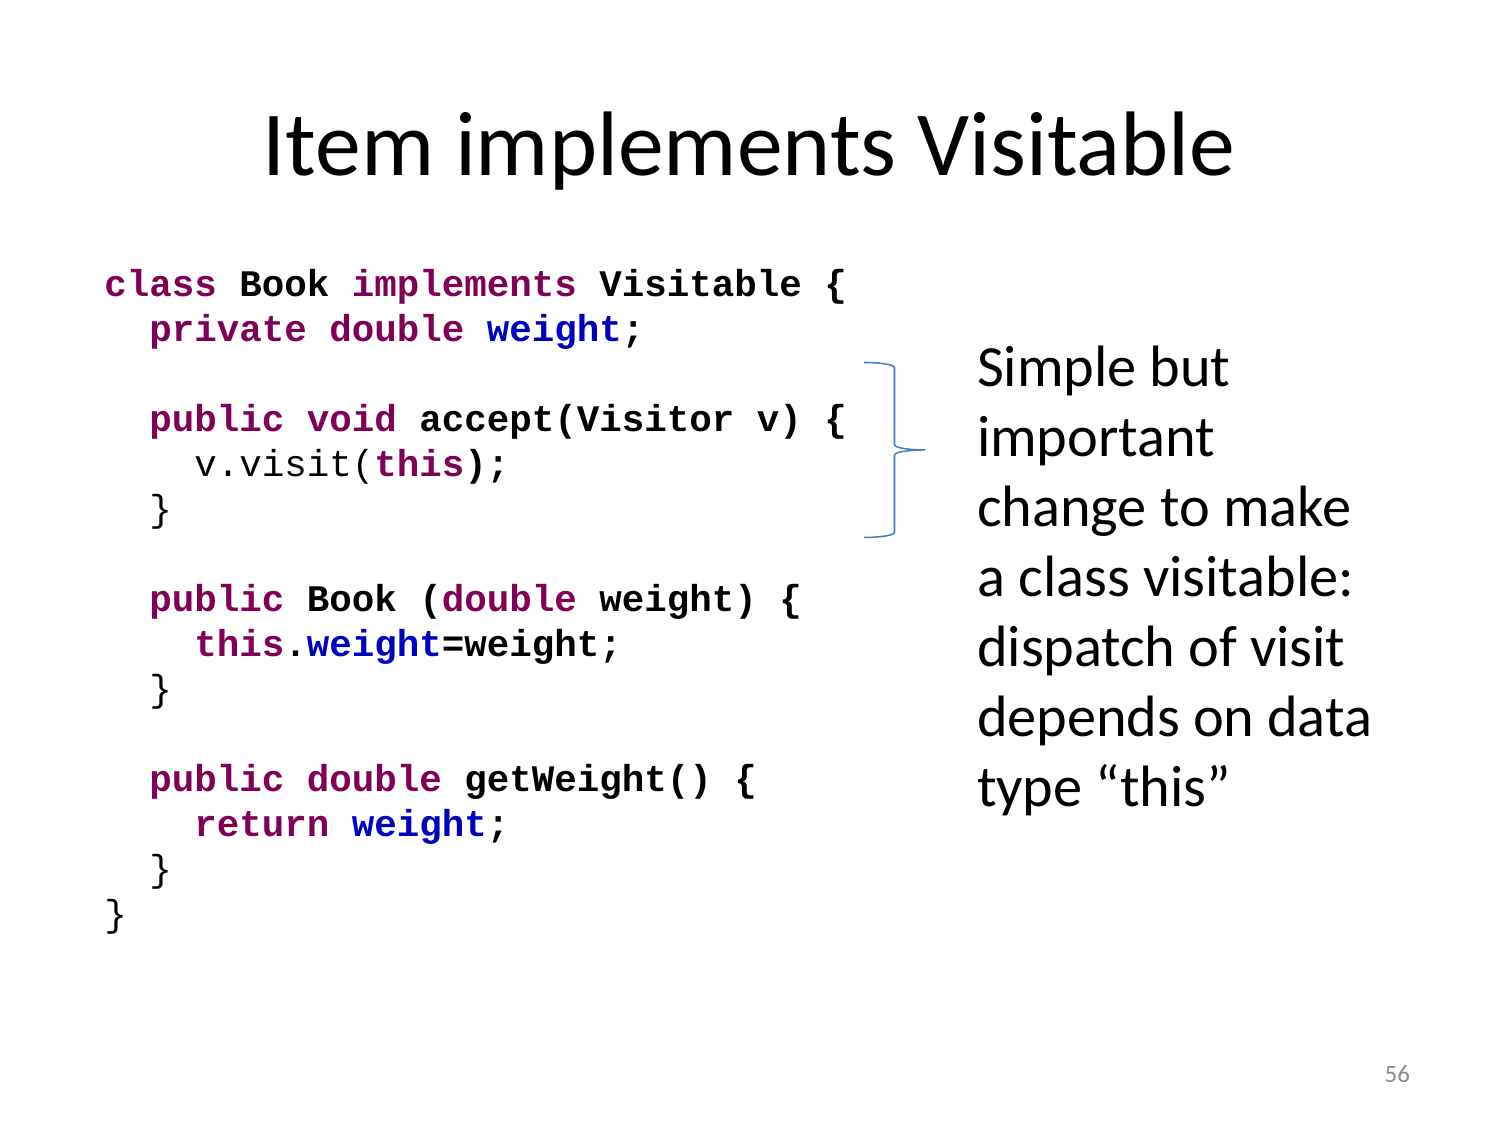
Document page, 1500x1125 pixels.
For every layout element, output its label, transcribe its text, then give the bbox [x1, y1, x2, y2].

text_box [864, 361, 926, 539]
slide_number 56 [1074, 1042, 1425, 1103]
text_box class Book implements Visitable { private double weight; public void accept(Visitor v) { v.visit(this); } public Book (double weight) { this.weight=weight; } public double getWeight() { return weight; } } [89, 251, 862, 987]
text_box Simple but important change to make a class visitable: dispatch of visit depends on data type “this” [962, 321, 1395, 826]
title Item implements Visitable [75, 45, 1425, 233]
